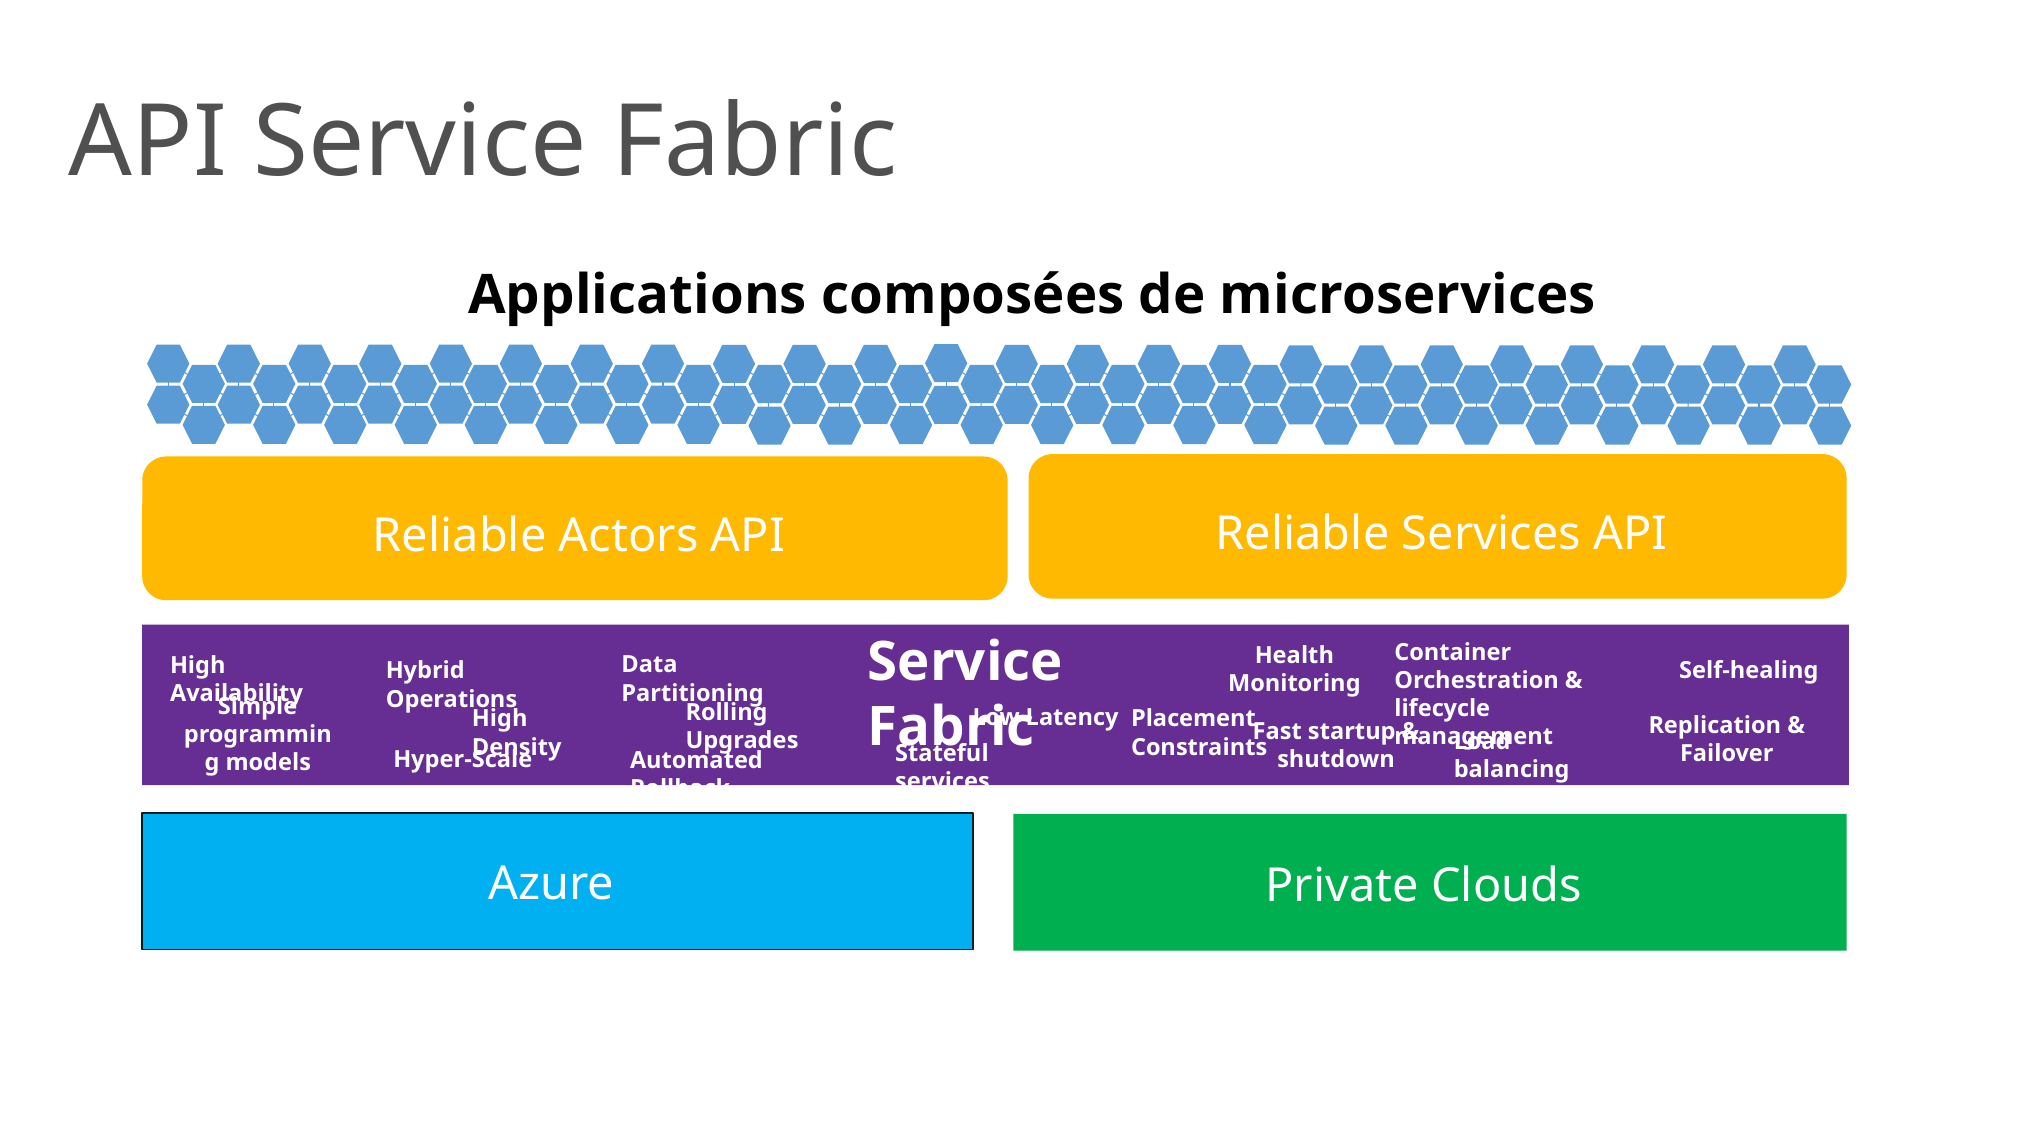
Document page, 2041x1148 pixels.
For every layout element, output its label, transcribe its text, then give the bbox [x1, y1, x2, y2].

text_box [557, 404, 591, 426]
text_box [1229, 362, 1264, 383]
text_box [219, 344, 260, 363]
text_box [520, 404, 555, 426]
text_box [606, 426, 648, 444]
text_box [238, 363, 273, 383]
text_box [555, 361, 592, 385]
text_box Data Partitioning [606, 642, 816, 714]
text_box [735, 383, 770, 405]
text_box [804, 362, 839, 383]
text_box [593, 383, 628, 404]
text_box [1547, 386, 1581, 405]
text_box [484, 361, 521, 385]
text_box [840, 386, 874, 404]
text_box [395, 426, 437, 444]
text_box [275, 385, 308, 404]
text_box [1652, 405, 1687, 427]
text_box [911, 404, 945, 426]
text_box Hybrid Operations [370, 648, 587, 720]
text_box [1265, 404, 1300, 426]
text_box [324, 426, 366, 444]
text_box [748, 426, 791, 445]
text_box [1337, 405, 1371, 427]
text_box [945, 405, 980, 426]
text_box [416, 404, 450, 426]
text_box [1090, 383, 1124, 405]
text_box Service Fabric [852, 617, 1210, 764]
text_box [183, 426, 225, 444]
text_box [1652, 363, 1687, 384]
text_box [147, 385, 168, 424]
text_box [1687, 362, 1724, 386]
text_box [626, 361, 663, 385]
text_box [1809, 406, 1852, 445]
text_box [664, 383, 699, 404]
text_box [465, 426, 507, 444]
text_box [876, 383, 911, 405]
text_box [1302, 384, 1336, 405]
text_box Rolling Upgrades [670, 689, 852, 737]
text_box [1441, 363, 1473, 384]
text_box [450, 362, 484, 383]
text_box [1421, 345, 1463, 363]
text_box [452, 383, 486, 404]
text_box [1372, 384, 1407, 405]
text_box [1266, 386, 1300, 404]
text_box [911, 386, 945, 404]
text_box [699, 405, 733, 427]
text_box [1689, 386, 1723, 405]
text_box Reliable Services API [1027, 453, 1848, 600]
text_box [925, 344, 967, 362]
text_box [1405, 362, 1442, 386]
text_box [1760, 386, 1793, 405]
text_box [733, 405, 768, 426]
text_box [1016, 405, 1051, 426]
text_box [1546, 362, 1582, 386]
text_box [1018, 383, 1052, 405]
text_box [1581, 405, 1616, 427]
text_box Health Monitoring [1210, 632, 1398, 704]
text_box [628, 385, 662, 404]
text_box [1512, 384, 1547, 405]
text_box Container Orchestration & lifecycle management [1379, 629, 1648, 757]
text_box [1596, 427, 1638, 445]
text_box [628, 404, 662, 426]
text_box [1618, 386, 1652, 405]
text_box [1385, 427, 1427, 445]
text_box [1739, 427, 1780, 445]
text_box [147, 344, 189, 383]
text_box Stateful services [880, 764, 1087, 802]
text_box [1051, 362, 1087, 386]
text_box [1351, 345, 1392, 363]
text_box [855, 344, 896, 362]
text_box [1195, 386, 1229, 404]
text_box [168, 404, 202, 426]
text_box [557, 385, 591, 404]
text_box [1173, 426, 1216, 445]
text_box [1087, 405, 1122, 426]
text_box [169, 383, 204, 404]
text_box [1511, 363, 1546, 384]
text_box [1300, 363, 1335, 384]
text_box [486, 404, 520, 426]
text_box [202, 361, 239, 385]
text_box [1087, 362, 1122, 383]
text_box [571, 344, 613, 362]
text_box [819, 426, 862, 445]
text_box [662, 404, 696, 426]
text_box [1547, 405, 1581, 427]
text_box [1583, 384, 1618, 405]
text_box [1654, 384, 1689, 405]
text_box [1616, 362, 1653, 386]
text_box High Availability [155, 642, 344, 714]
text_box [345, 404, 380, 426]
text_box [1124, 386, 1158, 404]
text_box Azure [141, 812, 974, 950]
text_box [1335, 362, 1372, 386]
text_box [1210, 624, 1849, 786]
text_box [168, 362, 202, 383]
text_box [1102, 426, 1145, 445]
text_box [275, 404, 309, 426]
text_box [380, 362, 415, 383]
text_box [982, 386, 1015, 404]
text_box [1407, 405, 1441, 427]
text_box [1704, 345, 1745, 363]
text_box [1280, 345, 1322, 363]
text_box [1264, 362, 1301, 386]
text_box [289, 344, 331, 362]
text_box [1371, 363, 1405, 384]
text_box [1618, 405, 1652, 427]
text_box [1526, 427, 1568, 445]
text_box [982, 404, 1016, 426]
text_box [416, 385, 449, 404]
text_box [996, 344, 1038, 363]
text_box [415, 361, 451, 385]
text_box Private Clouds [1012, 813, 1847, 952]
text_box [1122, 362, 1158, 386]
text_box [1774, 345, 1816, 363]
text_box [345, 385, 379, 404]
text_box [1407, 386, 1440, 405]
text_box [1087, 764, 1438, 786]
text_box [839, 362, 875, 386]
text_box [1830, 365, 1852, 404]
text_box [535, 426, 577, 444]
text_box [431, 344, 472, 362]
text_box [142, 624, 852, 786]
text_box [1124, 404, 1158, 426]
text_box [450, 404, 484, 426]
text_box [1158, 362, 1194, 383]
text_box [311, 383, 345, 404]
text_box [1477, 405, 1510, 427]
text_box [1511, 405, 1545, 427]
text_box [875, 362, 909, 383]
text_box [1723, 363, 1758, 384]
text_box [909, 362, 945, 386]
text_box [591, 362, 626, 383]
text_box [840, 404, 875, 426]
text_box Replication & Failover [1607, 702, 1847, 774]
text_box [309, 404, 344, 426]
text_box [784, 344, 825, 362]
text_box Reliable Actors API [141, 455, 1009, 602]
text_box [204, 404, 238, 426]
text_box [381, 383, 416, 404]
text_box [486, 385, 520, 404]
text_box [273, 361, 310, 385]
text_box Hyper-Scale [378, 736, 561, 780]
text_box [852, 764, 880, 786]
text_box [1337, 386, 1370, 405]
text_box [1315, 427, 1357, 445]
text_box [1794, 405, 1829, 427]
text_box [770, 404, 804, 426]
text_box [696, 362, 733, 386]
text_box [1195, 404, 1229, 426]
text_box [1725, 384, 1760, 405]
text_box Fast startup & shutdown [1233, 709, 1438, 780]
text_box [890, 426, 932, 445]
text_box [1477, 386, 1510, 405]
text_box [1016, 363, 1051, 383]
text_box [961, 426, 1003, 445]
text_box [253, 426, 295, 444]
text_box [1473, 362, 1510, 386]
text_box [875, 405, 909, 426]
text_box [1758, 362, 1795, 386]
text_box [1441, 405, 1473, 427]
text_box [1443, 384, 1477, 405]
text_box Applications composées de microservices [453, 251, 1622, 333]
text_box Simple programming models [166, 683, 349, 783]
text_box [980, 362, 1017, 386]
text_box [1795, 384, 1830, 405]
text_box Load balancing [1438, 718, 1645, 790]
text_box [768, 362, 804, 386]
text_box High Density [457, 696, 623, 768]
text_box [309, 362, 344, 383]
text_box [1244, 426, 1287, 445]
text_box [805, 383, 840, 405]
text_box [1209, 344, 1251, 362]
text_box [522, 383, 557, 404]
text_box [1561, 345, 1603, 363]
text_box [1760, 405, 1794, 427]
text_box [804, 405, 839, 426]
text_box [344, 361, 381, 385]
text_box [1689, 405, 1723, 427]
text_box [677, 426, 719, 444]
list API Service Fabric [68, 60, 1869, 229]
text_box [1456, 427, 1498, 445]
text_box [238, 404, 273, 426]
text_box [1158, 405, 1193, 426]
text_box [1031, 426, 1073, 445]
text_box [643, 344, 684, 362]
text_box [501, 344, 542, 362]
text_box Placement Constraints [1116, 696, 1326, 768]
text_box Automated Rollback [615, 737, 852, 809]
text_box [1052, 404, 1087, 426]
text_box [1194, 362, 1229, 386]
text_box [1633, 345, 1674, 363]
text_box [1160, 383, 1195, 405]
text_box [1581, 363, 1616, 384]
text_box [947, 383, 982, 405]
text_box [1491, 345, 1532, 367]
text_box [1231, 383, 1266, 405]
text_box [1067, 344, 1109, 362]
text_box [1723, 405, 1758, 427]
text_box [733, 362, 768, 383]
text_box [240, 383, 274, 404]
text_box [713, 344, 755, 362]
text_box [1668, 427, 1710, 445]
text_box Self-healing [1664, 647, 1881, 691]
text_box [945, 362, 980, 383]
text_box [699, 386, 733, 405]
text_box [1138, 344, 1180, 362]
text_box [360, 344, 401, 362]
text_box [520, 362, 555, 383]
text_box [662, 362, 696, 383]
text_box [591, 404, 626, 426]
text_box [1371, 405, 1405, 427]
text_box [1052, 386, 1087, 404]
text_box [1300, 405, 1335, 427]
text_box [1794, 363, 1831, 385]
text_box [380, 404, 414, 426]
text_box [204, 385, 238, 404]
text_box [770, 386, 803, 404]
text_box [1229, 405, 1264, 426]
